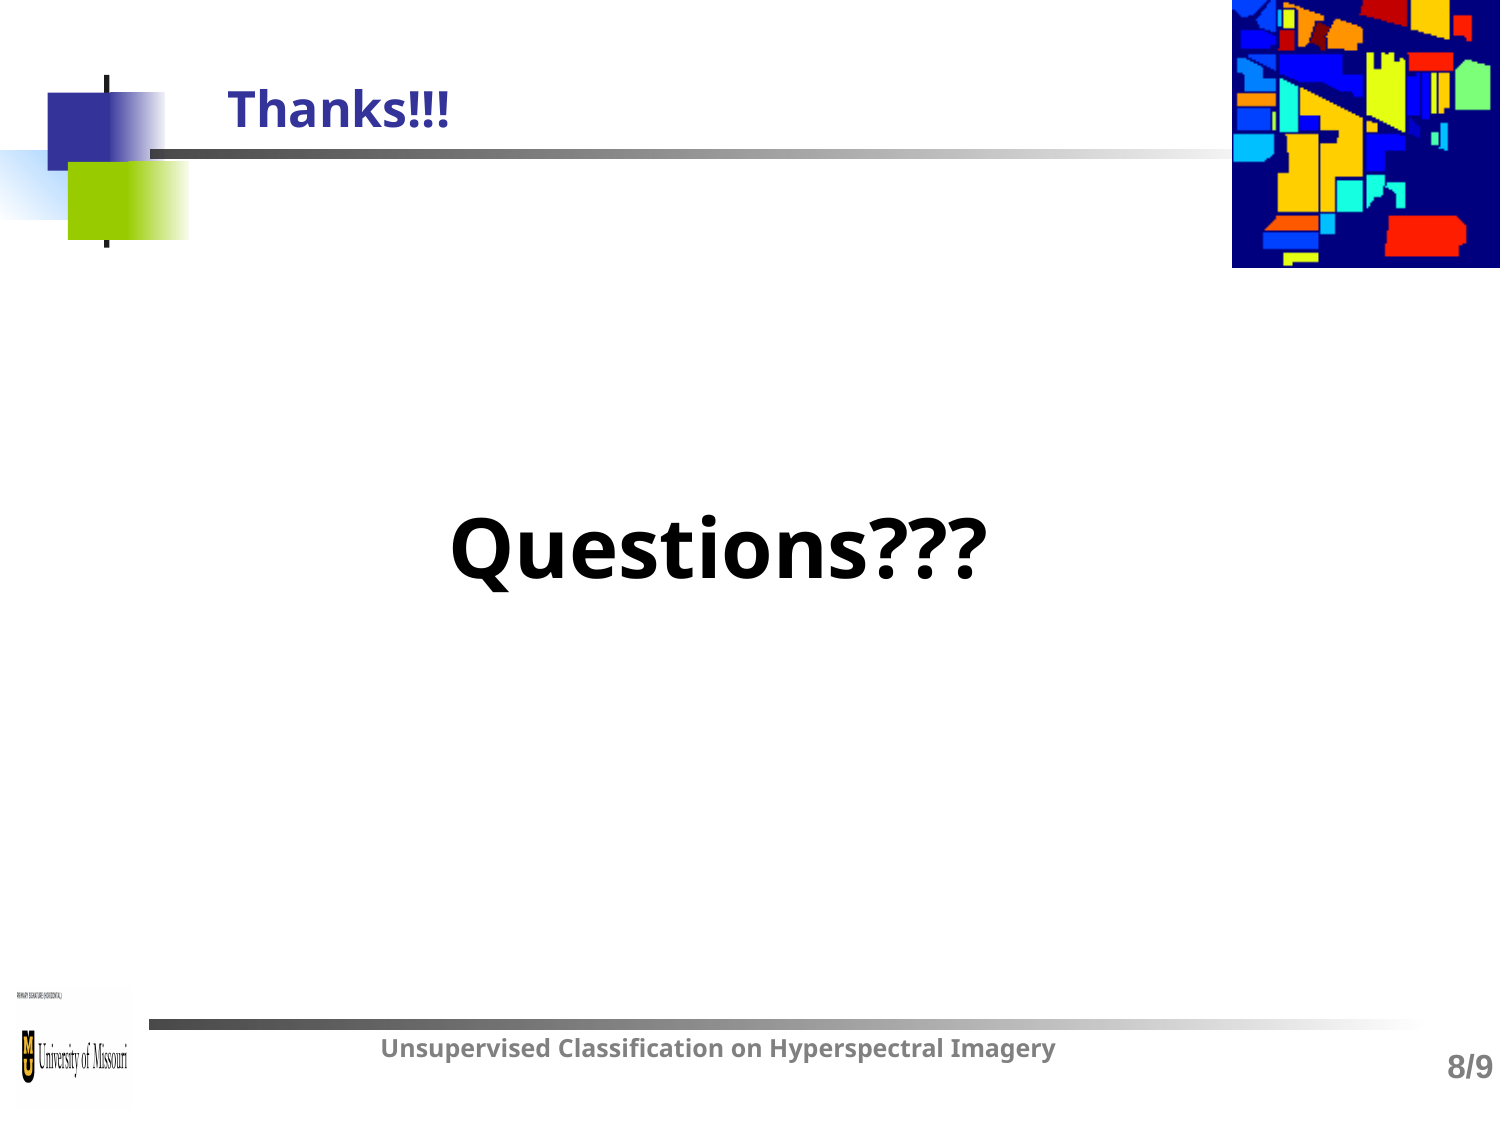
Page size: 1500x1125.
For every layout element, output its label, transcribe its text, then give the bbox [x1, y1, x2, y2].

text_box Unsupervised Classification on Hyperspectral Imagery [99, 1024, 1338, 1100]
text_box Questions??? [433, 487, 1004, 603]
picture [1232, 0, 1500, 268]
picture [16, 987, 132, 1109]
text_box Thanks!!! [212, 70, 1225, 188]
